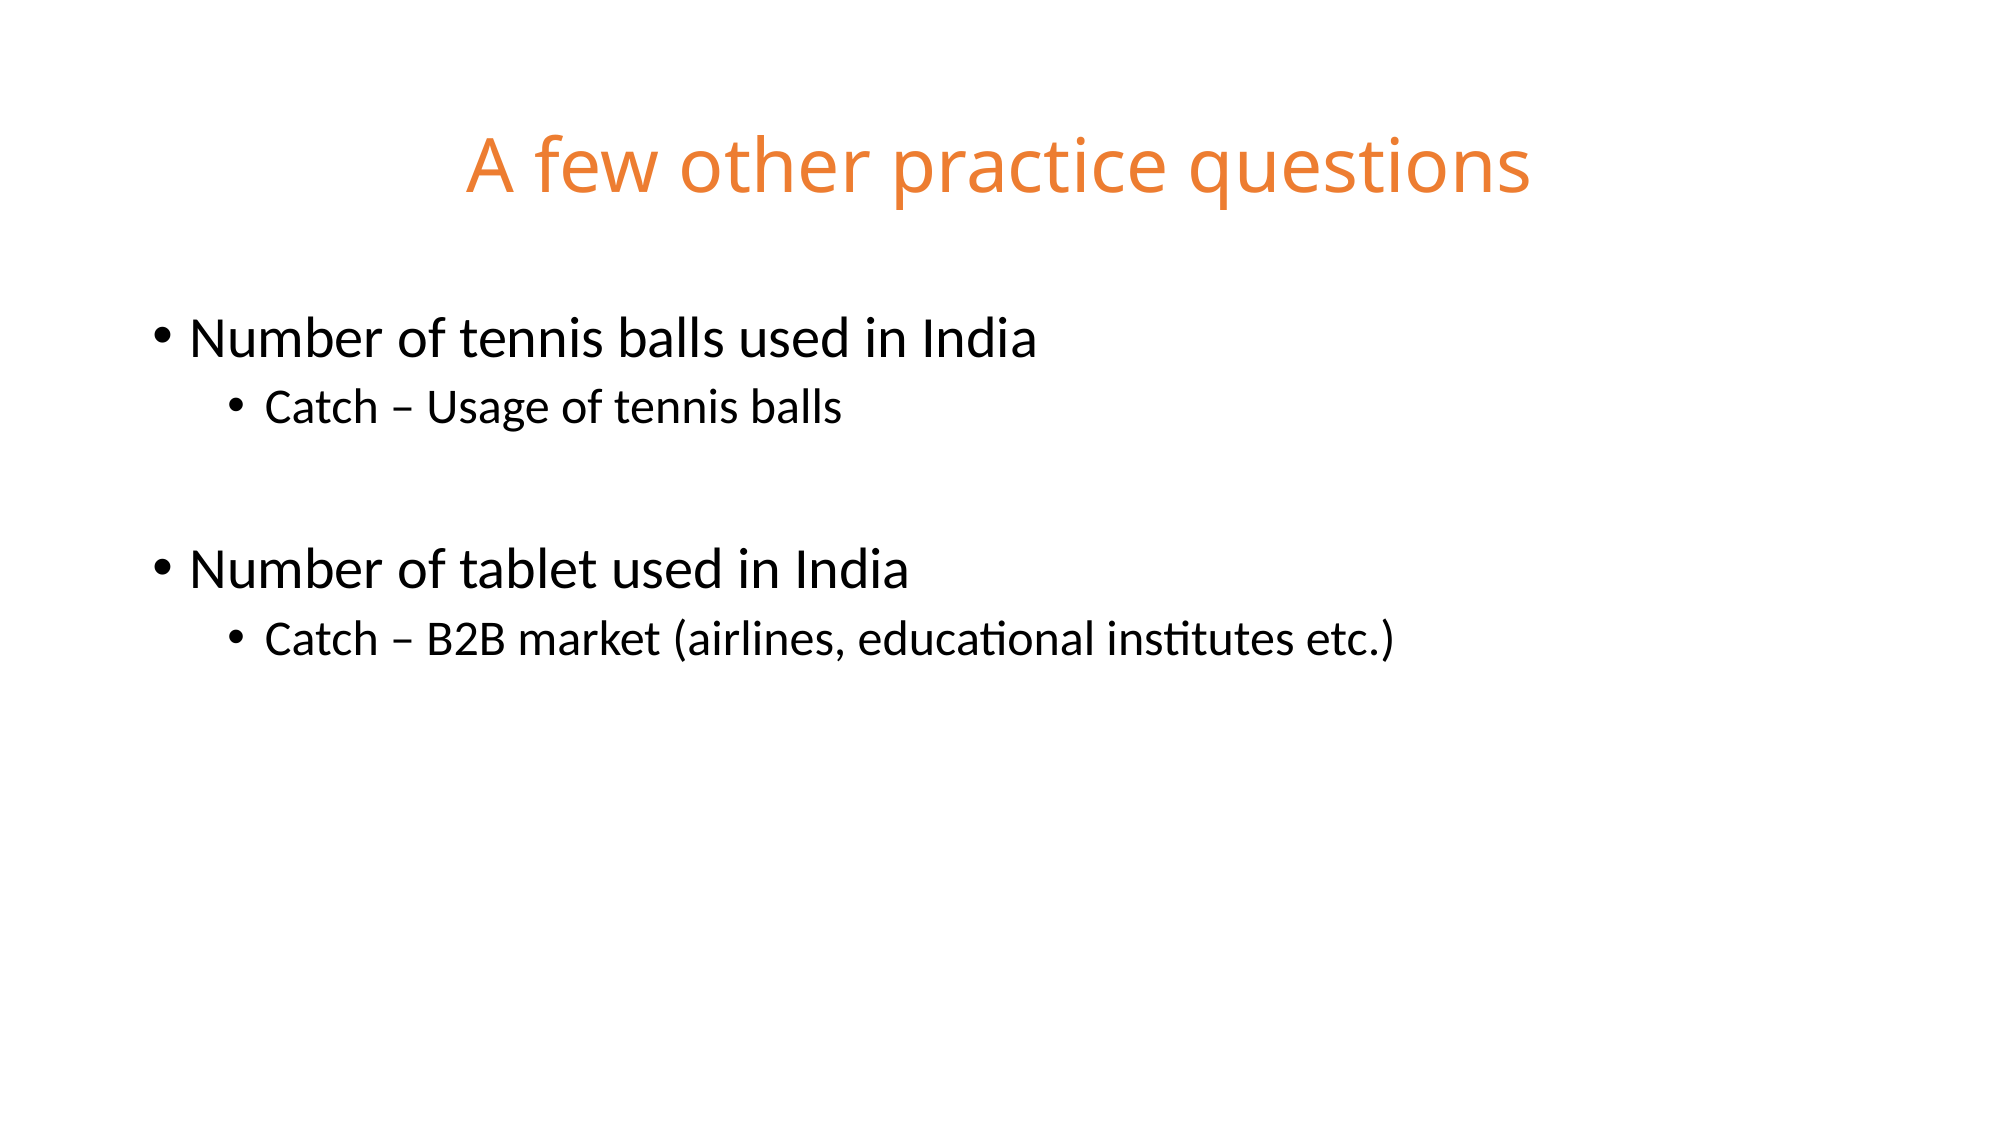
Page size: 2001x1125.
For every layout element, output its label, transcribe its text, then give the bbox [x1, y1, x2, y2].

title A few other practice questions [137, 59, 1863, 278]
list Number of tennis balls used in India Catch – Usage of tennis balls Number of tablet used in India Catch – B2B market (airlines, educational institutes etc.) [137, 299, 1863, 1014]
